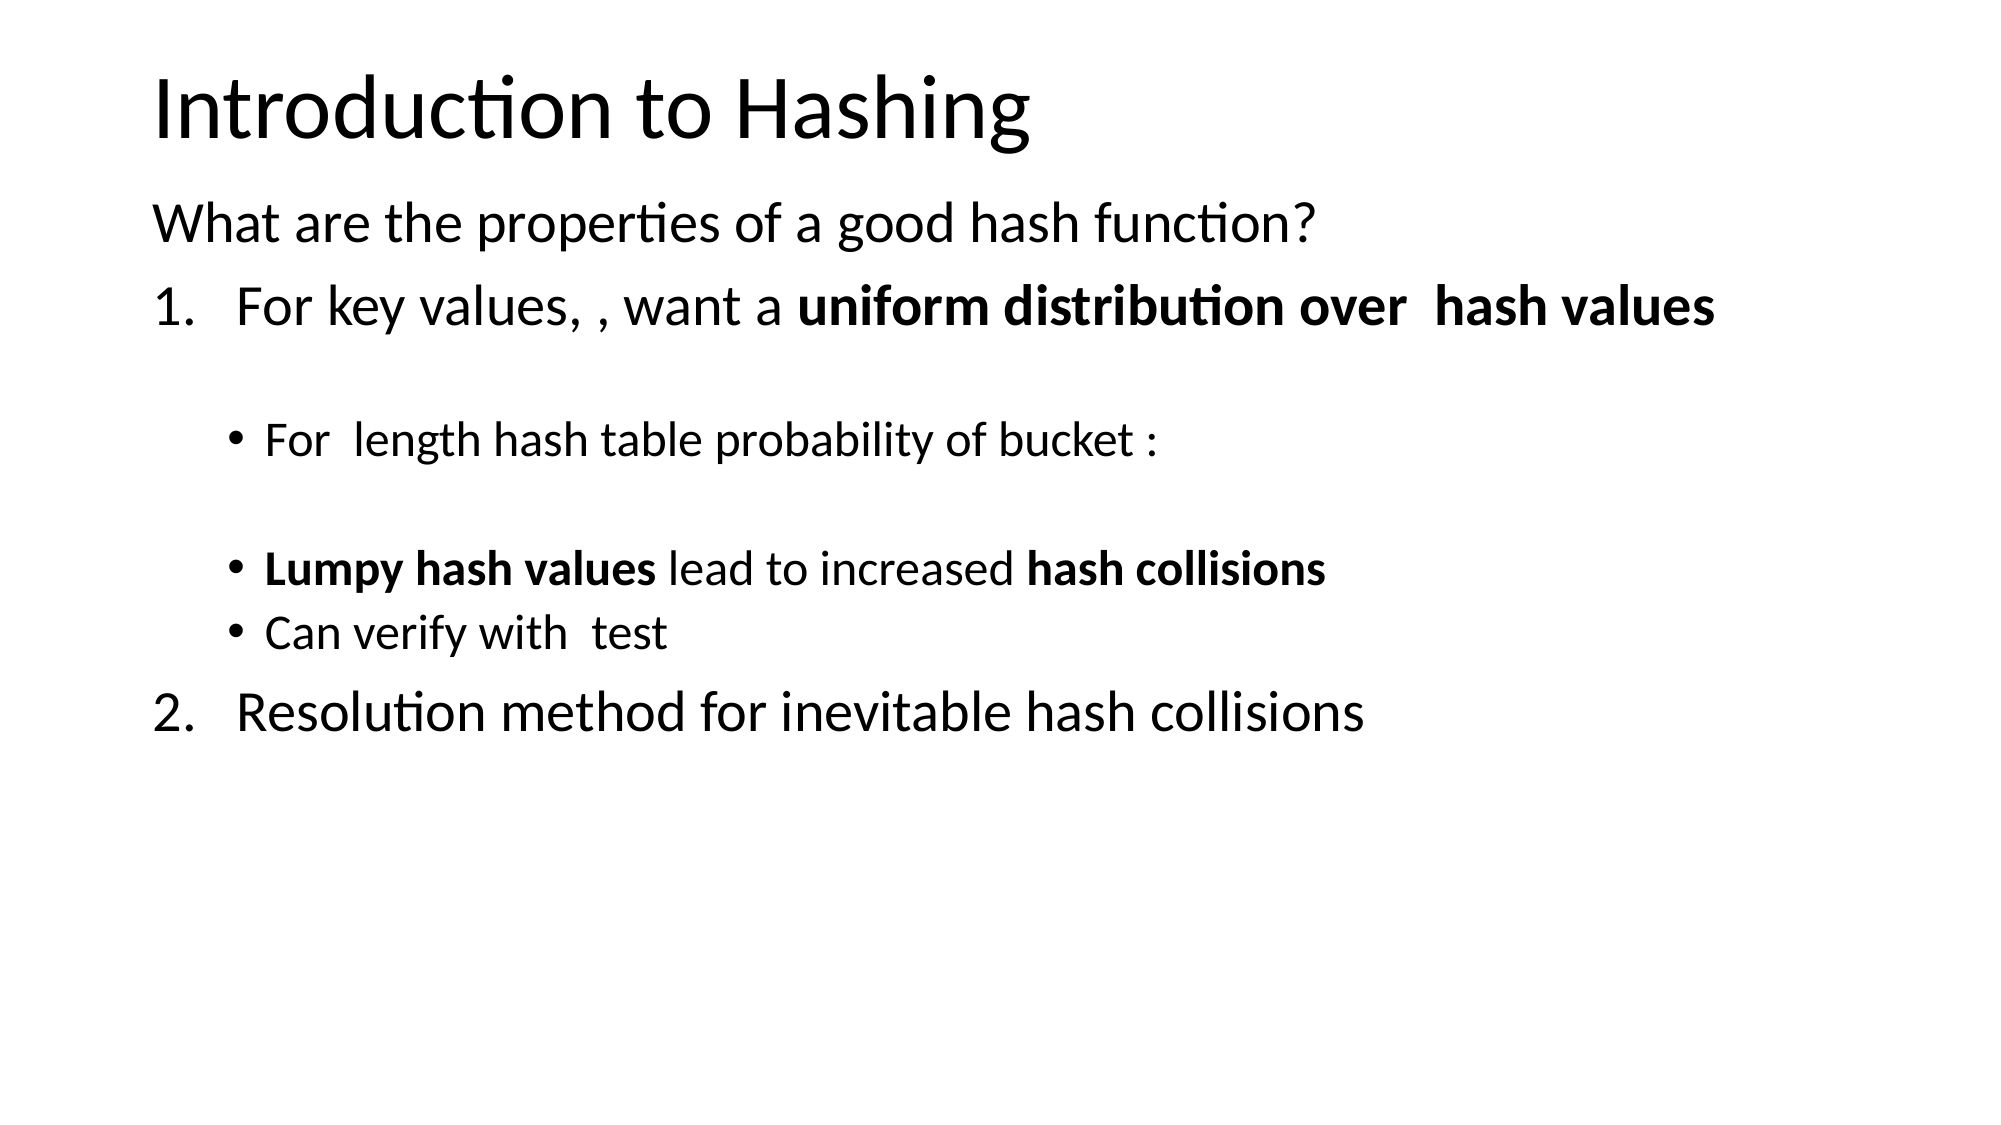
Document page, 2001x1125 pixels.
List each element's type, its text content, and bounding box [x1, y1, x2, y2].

text_box Introduction to Hashing [137, 0, 1863, 218]
